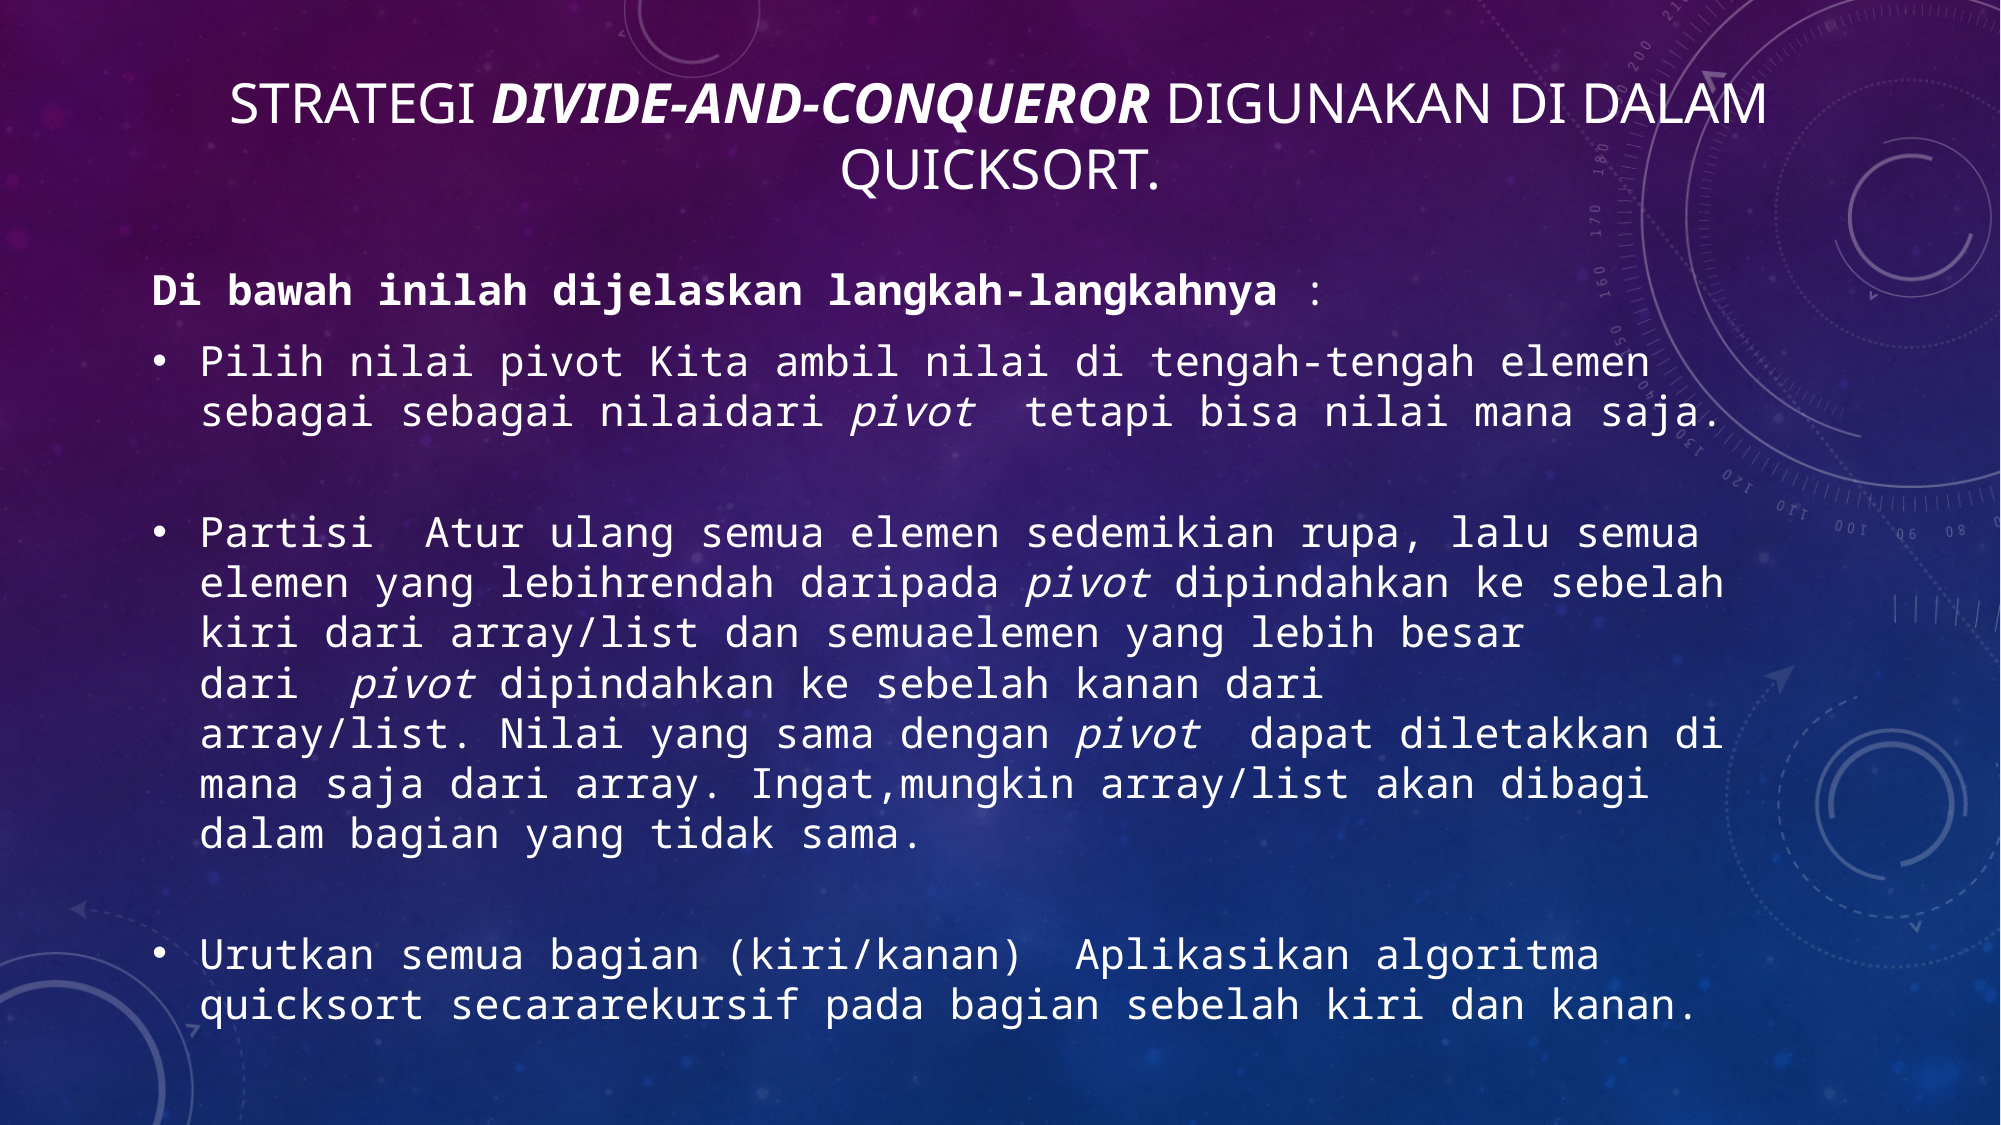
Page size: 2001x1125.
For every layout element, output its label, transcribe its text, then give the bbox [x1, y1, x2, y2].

title Strategi divide-and-conqueror digunakan di dalam quicksort. [137, 59, 1863, 209]
list Di bawah inilah dijelaskan langkah-langkahnya : Pilih nilai pivot Kita ambil nilai di tengah-tengah elemen sebagai sebagai nilaidari pivot tetapi bisa nilai mana saja. Partisi Atur ulang semua elemen sedemikian rupa, lalu semua elemen yang lebihrendah daripada pivot dipindahkan ke sebelah kiri dari array/list dan semuaelemen yang lebih besar dari pivot dipindahkan ke sebelah kanan dari array/list. Nilai yang sama dengan pivot dapat diletakkan di mana saja dari array. Ingat,mungkin array/list akan dibagi dalam bagian yang tidak sama. Urutkan semua bagian (kiri/kanan) Aplikasikan algoritma quicksort secararekursif pada bagian sebelah kiri dan kanan. [137, 256, 1863, 1066]
picture [0, 0, 2001, 1125]
